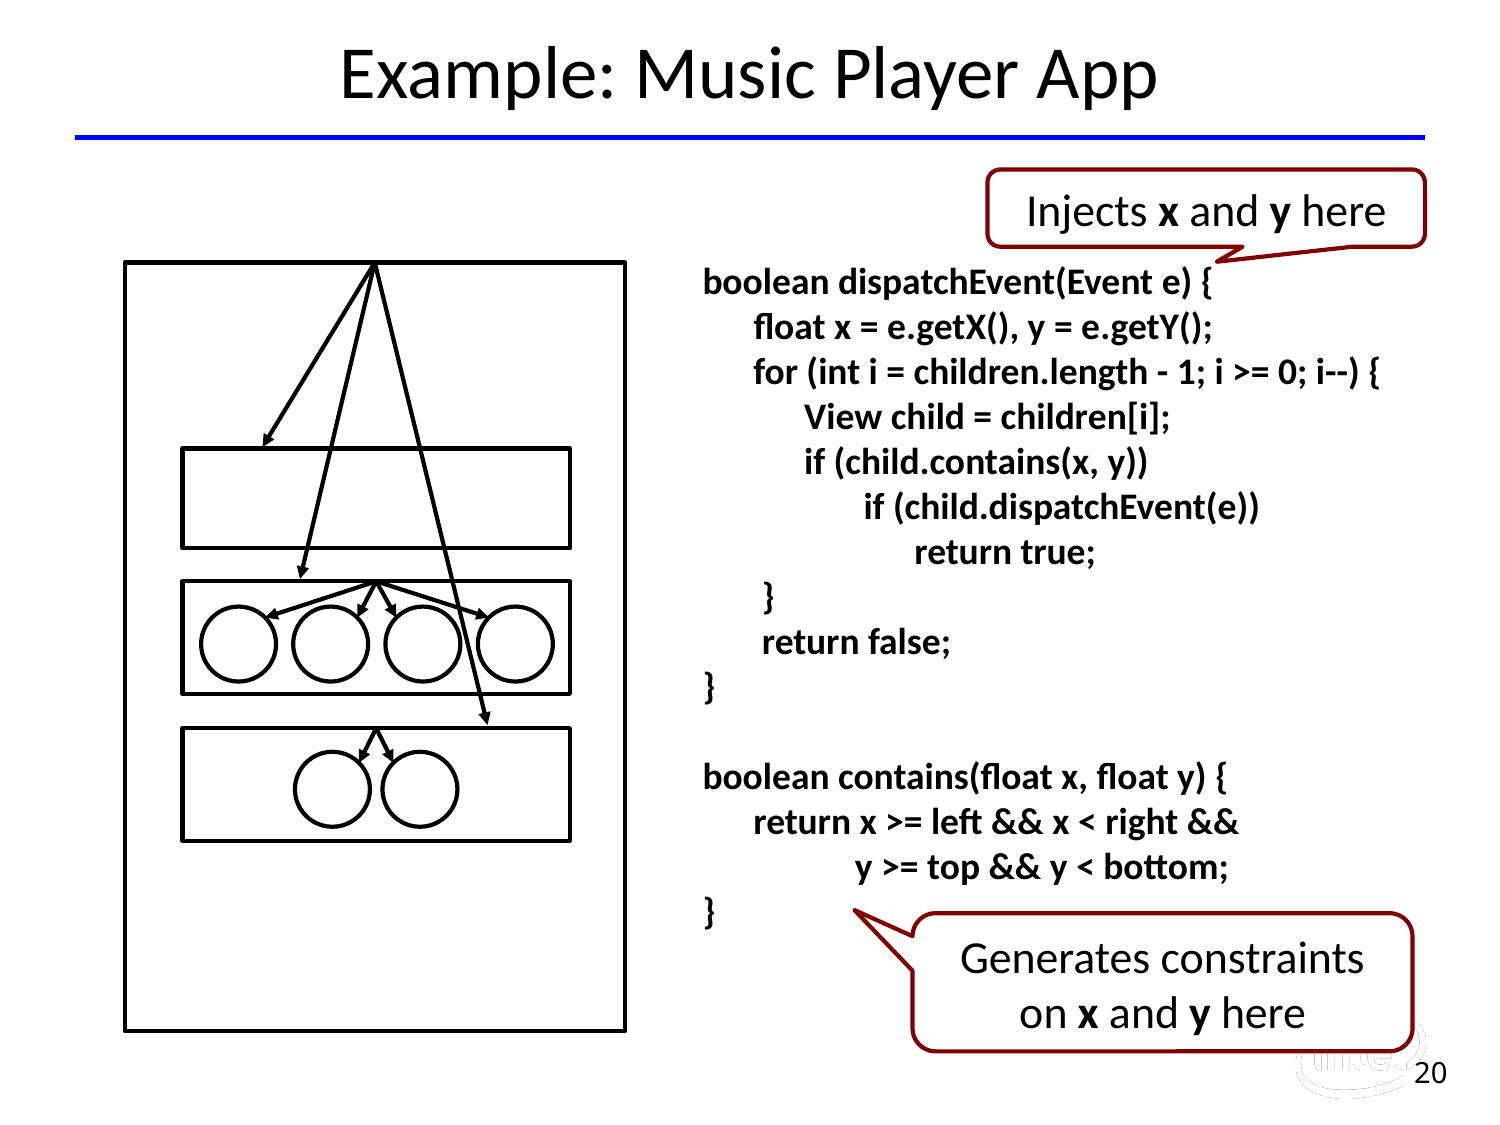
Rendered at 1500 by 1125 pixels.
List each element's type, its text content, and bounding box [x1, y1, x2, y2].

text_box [358, 727, 374, 763]
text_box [356, 581, 372, 618]
text_box [74, 187, 675, 1088]
text_box [382, 751, 458, 827]
text_box [491, 581, 570, 694]
text_box [124, 262, 625, 1032]
text_box [182, 728, 570, 841]
text_box [293, 627, 369, 682]
text_box [491, 606, 553, 682]
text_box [374, 262, 488, 580]
title Example: Music Player App [0, 12, 1500, 125]
text_box [491, 448, 570, 549]
list boolean dispatchEvent(Event e) { float x = e.getX(), y = e.getY(); for (int i = children.length - 1; i >= 0; i--) { View child = children[i]; if (child.contains(x, y)) if (child.dispatchEvent(e)) return true; } return false; } boolean contains(float x, float y) { return x >= left && x < right && y >= top && y < bottom; } [687, 249, 1500, 975]
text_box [262, 262, 297, 448]
text_box Generates constraints on x and y here [854, 910, 1413, 1052]
text_box [201, 606, 277, 682]
picture [1294, 1011, 1428, 1101]
text_box [294, 751, 370, 827]
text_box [375, 727, 394, 763]
text_box [182, 448, 294, 549]
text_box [374, 626, 488, 726]
picture [1419, 1071, 1428, 1081]
text_box Injects x and y here [987, 169, 1425, 262]
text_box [264, 581, 354, 618]
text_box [375, 581, 490, 618]
text_box [182, 581, 369, 694]
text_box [299, 262, 372, 579]
